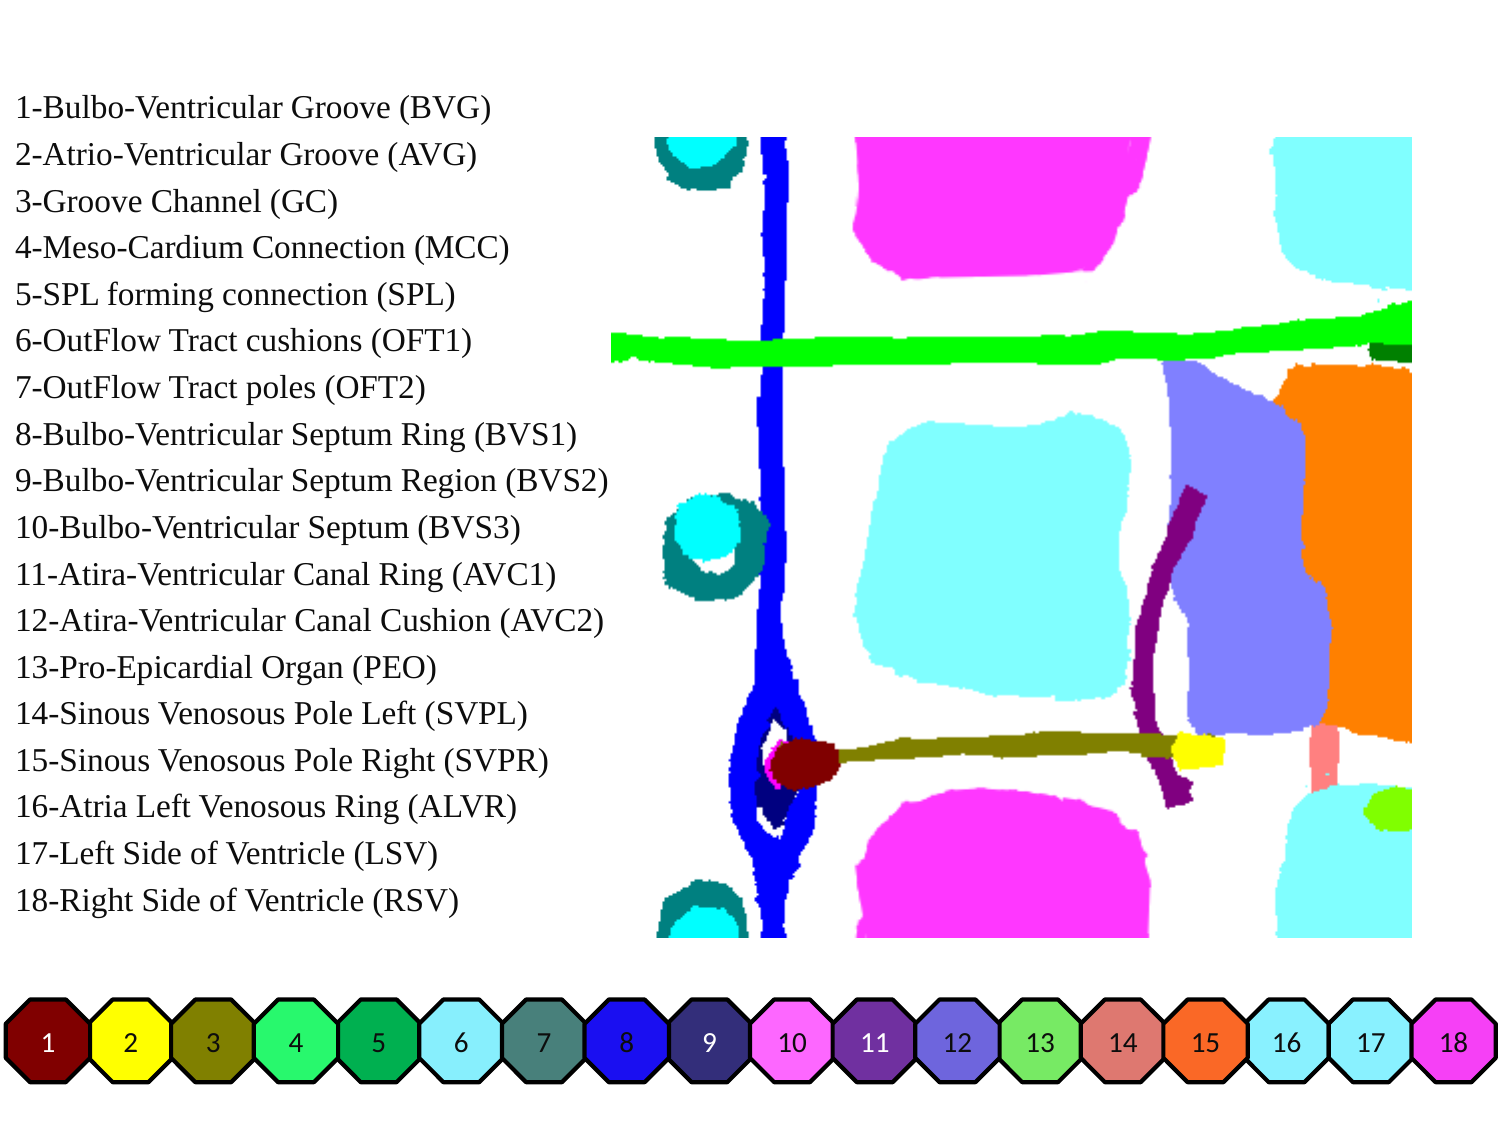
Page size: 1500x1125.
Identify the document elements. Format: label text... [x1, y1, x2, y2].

text_box 1 [3, 997, 93, 1085]
text_box 9 [668, 997, 751, 1085]
text_box 11 [830, 997, 916, 1085]
text_box 5 [338, 997, 420, 1085]
list 1-Bulbo-Ventricular Groove (BVG) 2-Atrio-Ventricular Groove (AVG) 3-Groove Channel (GC) 4-Meso-Cardium Connection (MCC) 5-SPL forming connection (SPL) 6-OutFlow Tract cushions (OFT1) 7-OutFlow Tract poles (OFT2) 8-Bulbo-Ventricular Septum Ring (BVS1) 9-Bulbo-Ventricular Septum Region (BVS2) 10-Bulbo-Ventricular Septum (BVS3) 11-Atira-Ventricular Canal Ring (AVC1) 12-Atira-Ventricular Canal Cushion (AVC2) 13-Pro-Epicardial Organ (PEO) 14-Sinous Venosous Pole Left (SVPL) 15-Sinous Venosous Pole Right (SVPR) 16-Atria Left Venosous Ring (ALVR) 17-Left Side of Ventricle (LSV) 18-Right Side of Ventricle (RSV) [0, 78, 632, 917]
text_box 8 [582, 997, 672, 1085]
text_box 15 [1161, 997, 1250, 1085]
text_box 13 [999, 997, 1081, 1085]
text_box 17 [1326, 997, 1412, 1085]
text_box 3 [169, 997, 254, 1085]
text_box 2 [89, 997, 172, 1085]
text_box 16 [1246, 997, 1329, 1085]
text_box 18 [1409, 997, 1498, 1085]
picture [610, 136, 1412, 938]
text_box 10 [747, 997, 833, 1085]
text_box 7 [499, 997, 585, 1085]
text_box 12 [913, 997, 1002, 1085]
text_box 6 [417, 997, 503, 1085]
text_box 4 [251, 997, 341, 1085]
text_box 14 [1078, 997, 1164, 1085]
